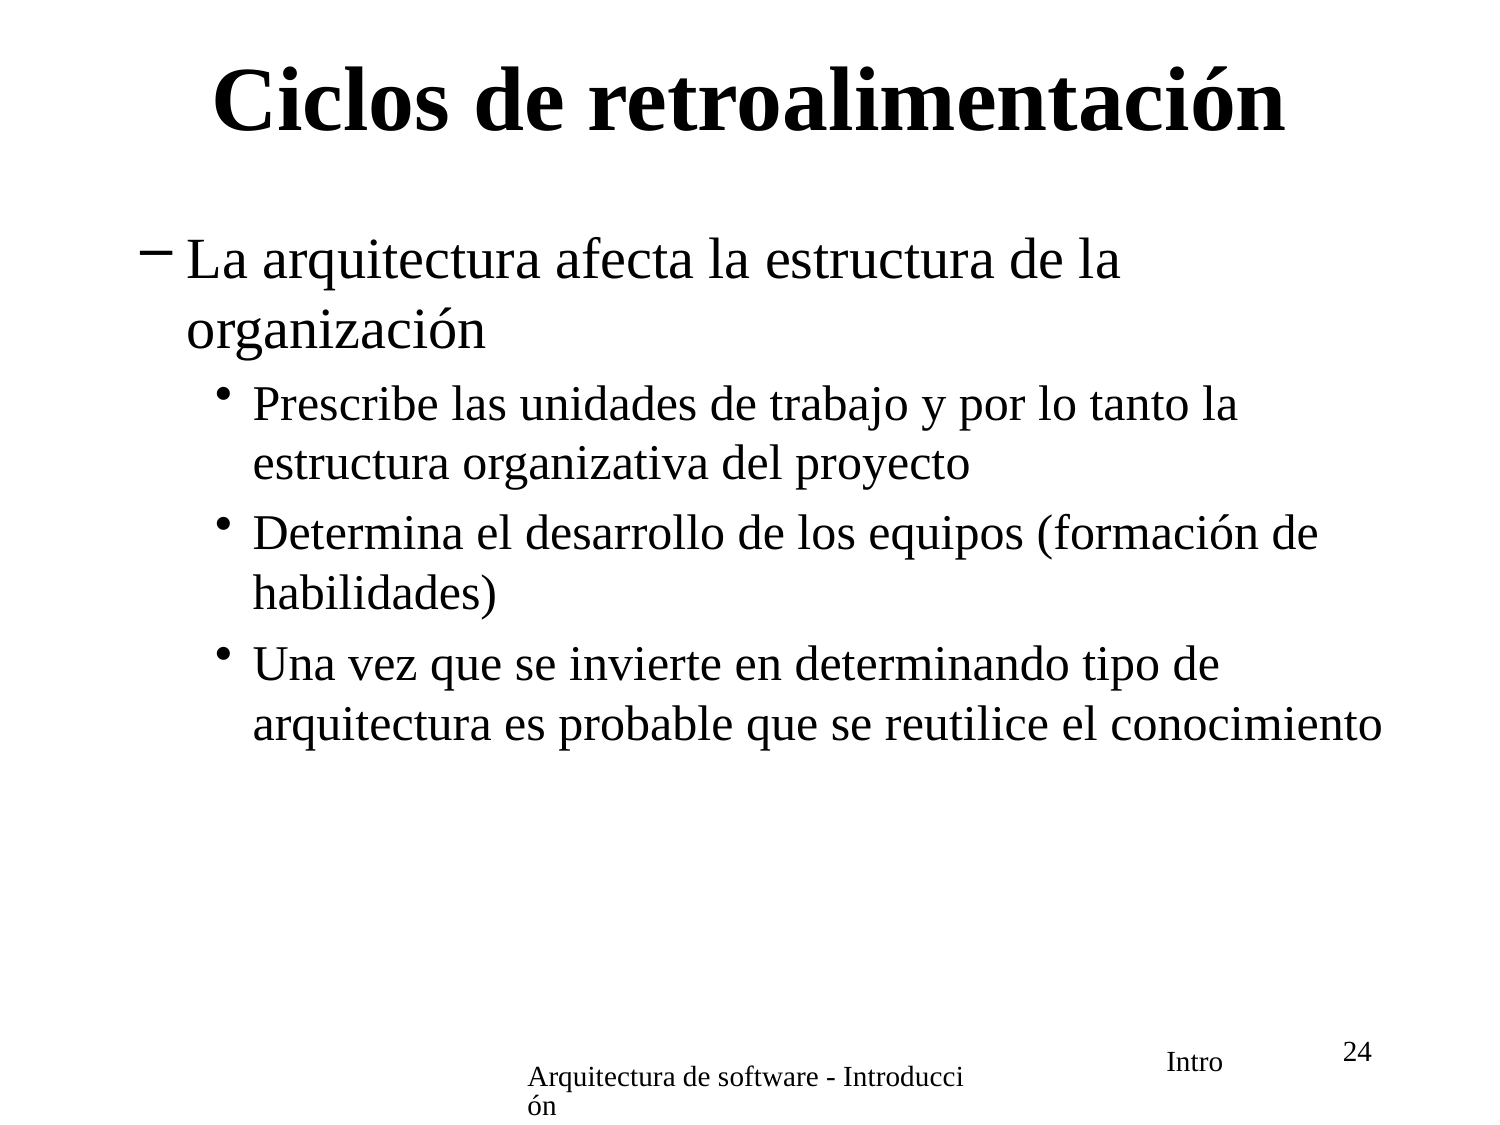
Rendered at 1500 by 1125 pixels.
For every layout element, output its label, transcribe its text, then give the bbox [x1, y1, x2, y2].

list La arquitectura afecta la estructura de la organización Prescribe las unidades de trabajo y por lo tanto la estructura organizativa del proyecto Determina el desarrollo de los equipos (formación de habilidades) Una vez que se invierte en determinando tipo de arquitectura es probable que se reutilice el conocimiento [49, 212, 1438, 1001]
footer Arquitectura de software - Introducción [512, 1049, 988, 1125]
title Ciclos de retroalimentación [0, 0, 1500, 188]
slide_number 24 [1245, 1024, 1388, 1101]
